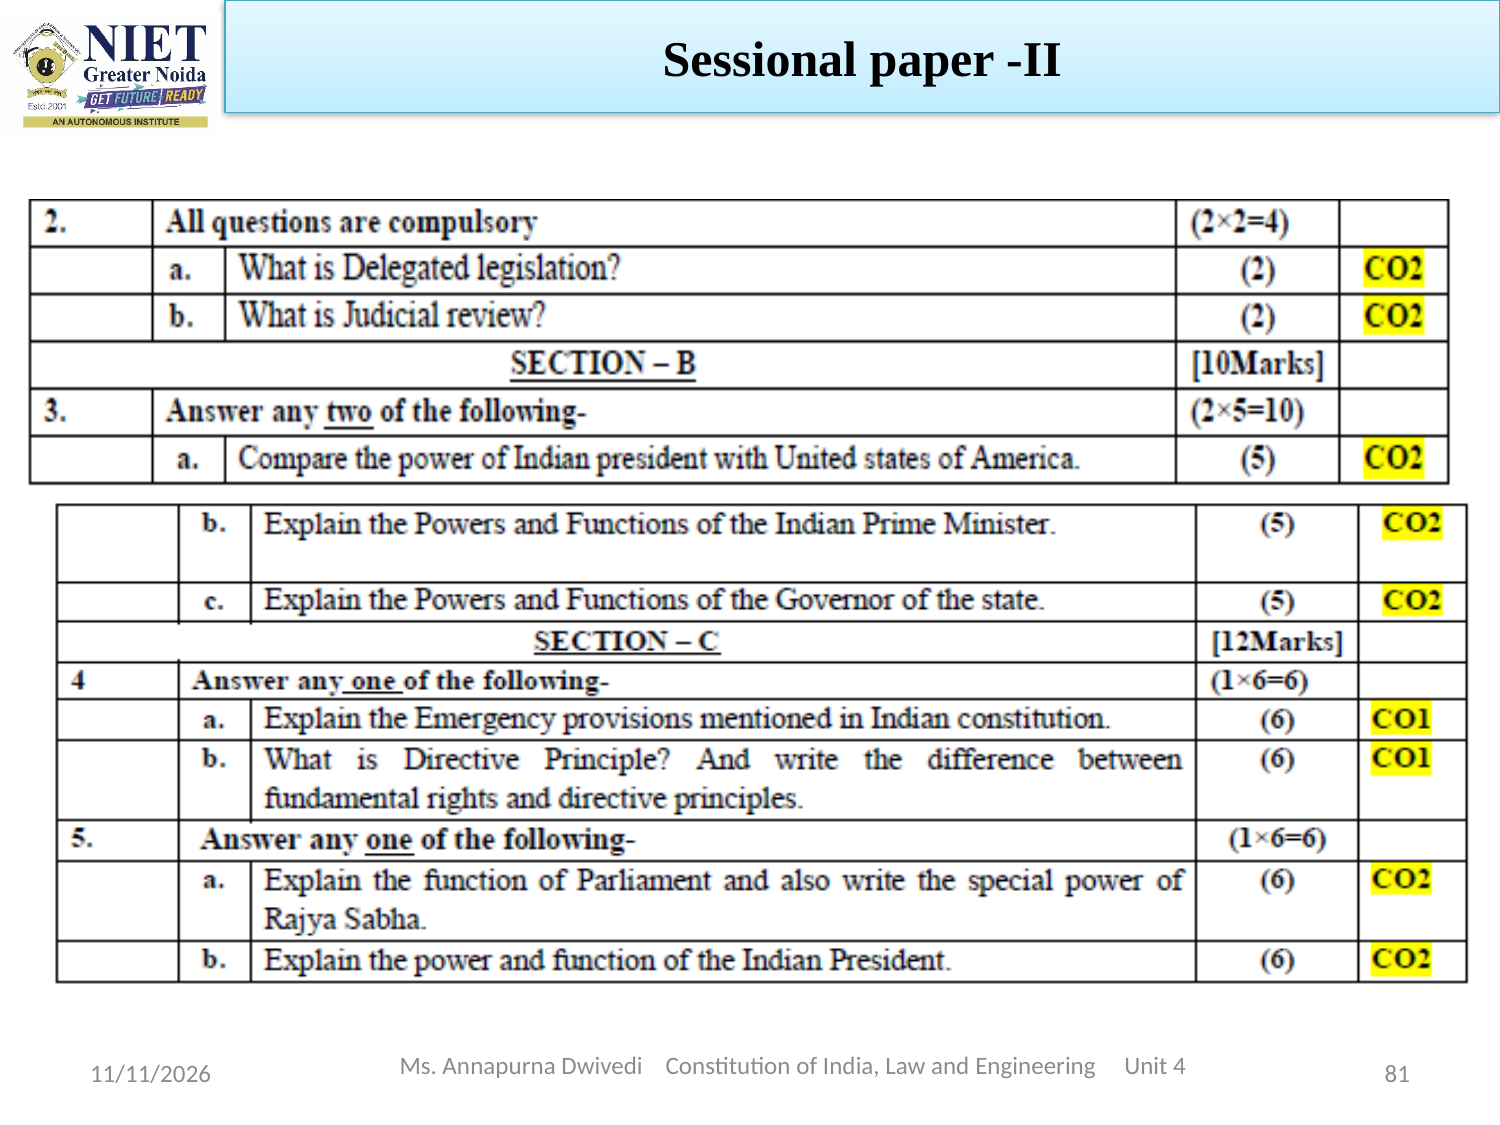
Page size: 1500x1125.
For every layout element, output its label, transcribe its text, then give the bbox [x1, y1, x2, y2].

text_box Sessional paper -II [224, 0, 1500, 113]
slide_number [75, 1042, 425, 1103]
slide_number 81 [1074, 1042, 1425, 1103]
footer Ms. Annapurna Dwivedi Constitution of India, Law and Engineering Unit 4 [262, 1037, 1325, 1093]
picture [0, 199, 1500, 988]
picture [0, 11, 222, 138]
